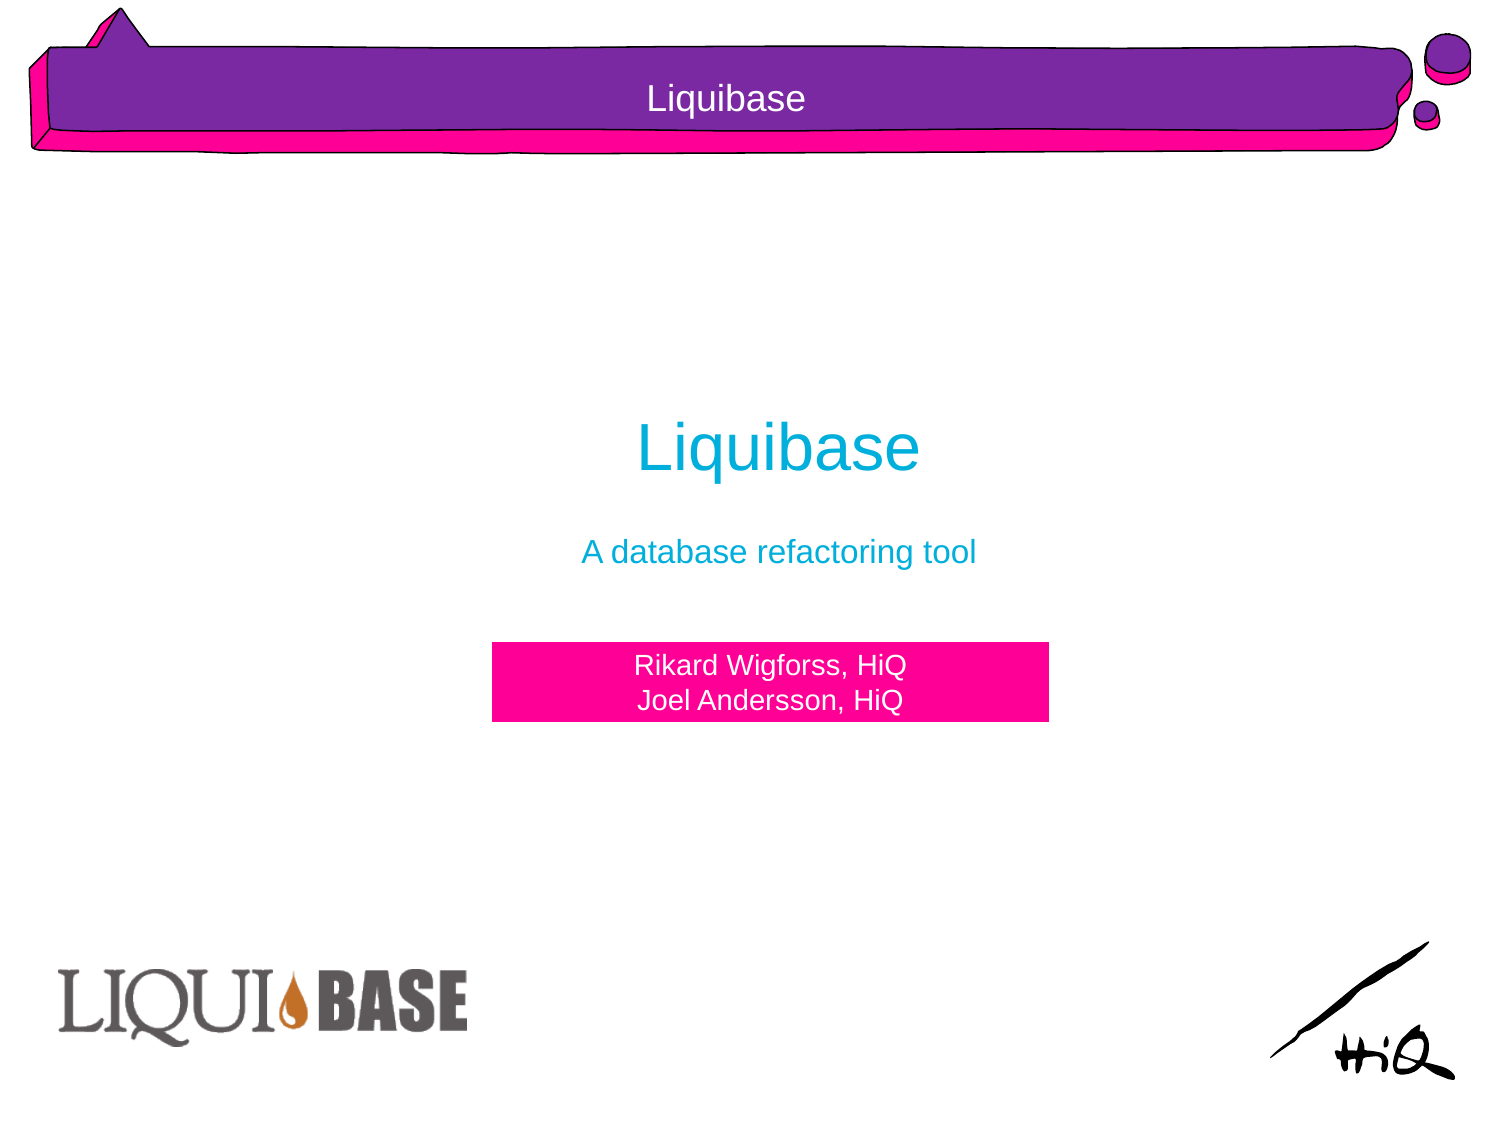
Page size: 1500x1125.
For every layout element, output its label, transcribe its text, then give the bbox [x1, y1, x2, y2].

text_box Rikard Wigforss, HiQ Joel Andersson, HiQ [490, 639, 1052, 724]
text_box Liquibase [94, 385, 1465, 492]
picture [58, 969, 467, 1047]
text_box A database refactoring tool [94, 497, 1465, 604]
text_box Liquibase [64, 66, 1388, 127]
